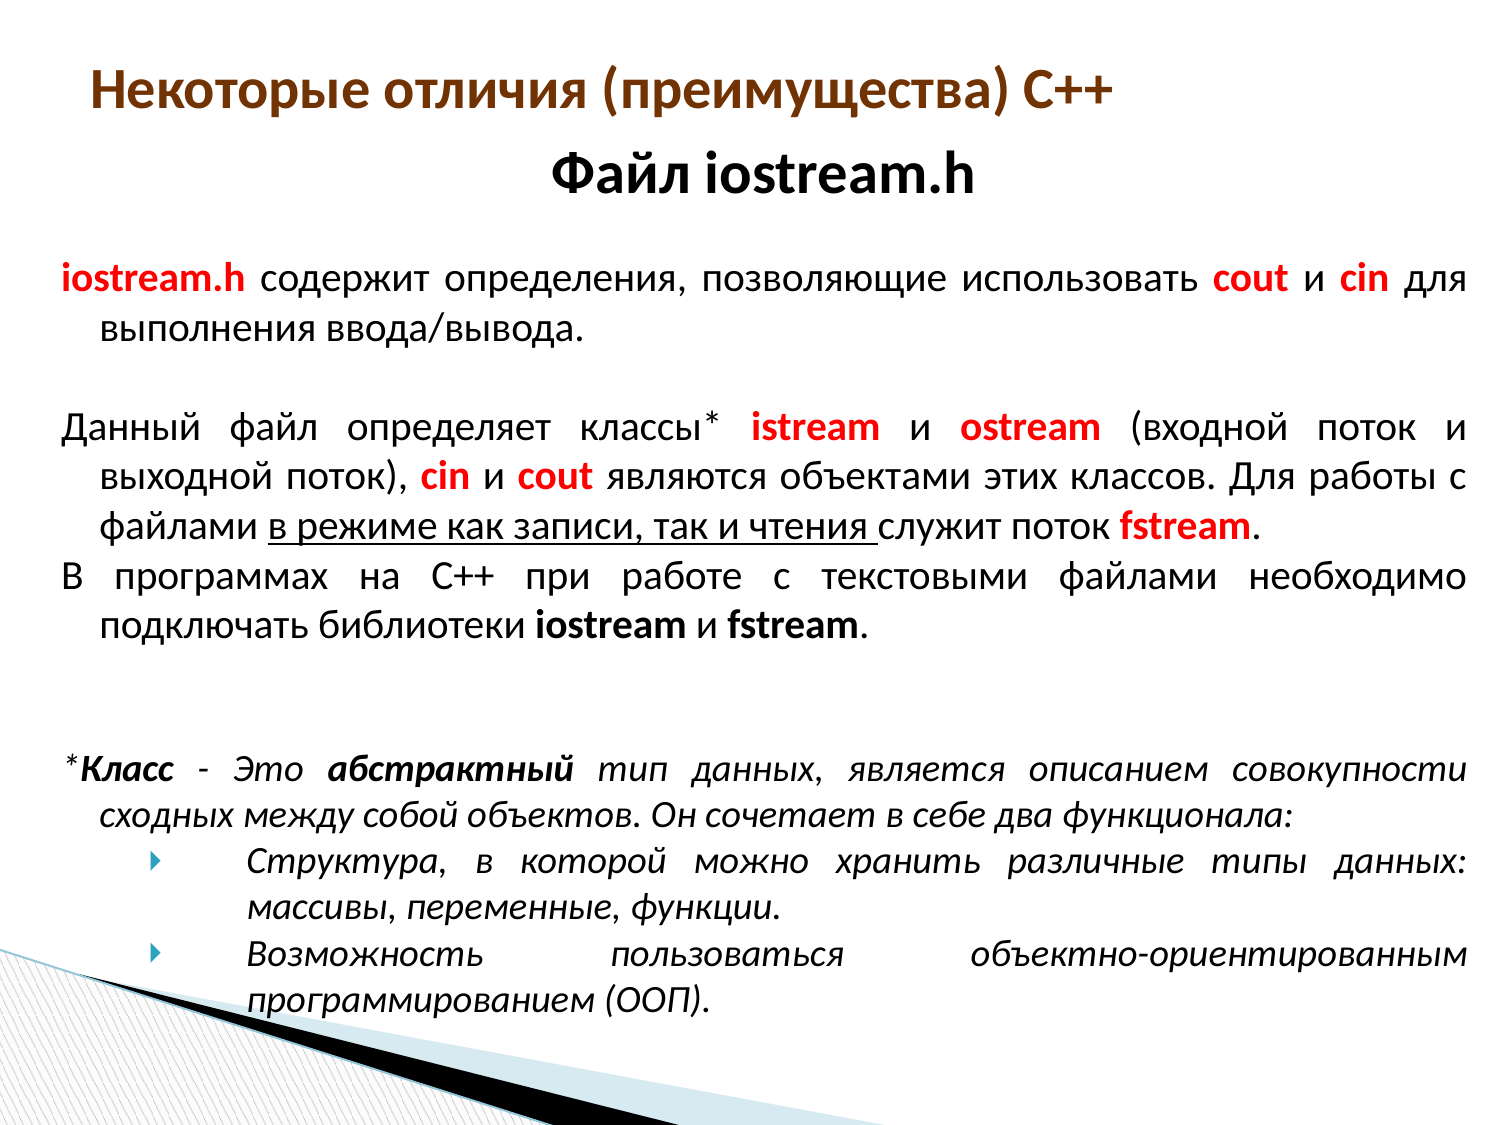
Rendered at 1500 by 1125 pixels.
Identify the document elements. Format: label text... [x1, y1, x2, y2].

list Файл iostream.h iostream.h содержит определения, позволяющие использовать cout и cin для выполнения ввода/вывода. Данный файл определяет классы* istream и ostream (входной поток и выходной поток), cin и соut являются объектами этих классов. Для работы с файлами в режиме как записи, так и чтения служит поток fstream. В программах на C++ при работе с текстовыми файлами необходимо подключать библиотеки iostream и fstream. *Класс - Это абстрактный тип данных, является описанием совокупности сходных между собой объектов. Он сочетает в себе два функционала: Структура, в которой можно хранить различные типы данных: массивы, переменные, функции. Возможность пользоваться объектно-ориентированным программированием (ООП). [29, 125, 1483, 1035]
title Некоторые отличия (преимущества) С++ [75, 15, 1483, 156]
